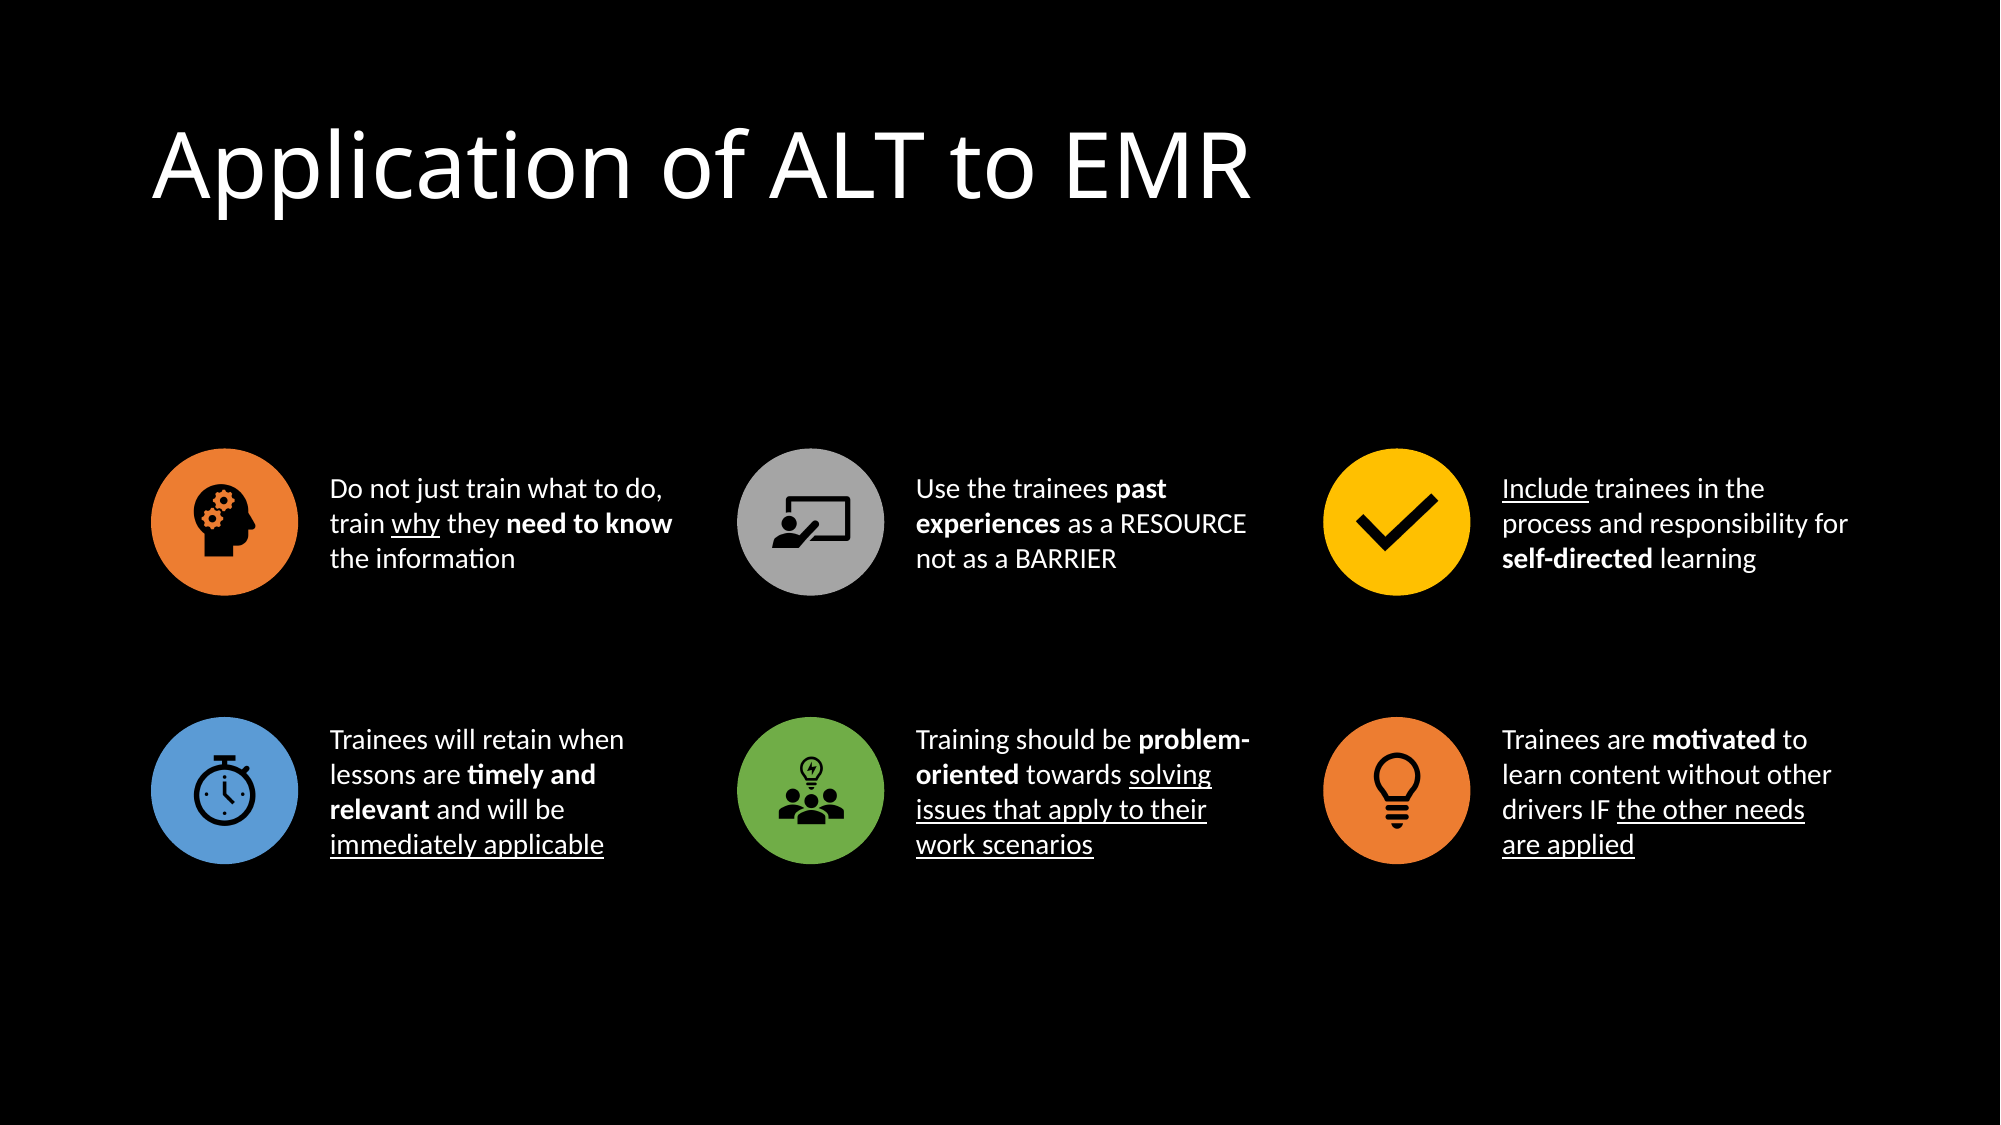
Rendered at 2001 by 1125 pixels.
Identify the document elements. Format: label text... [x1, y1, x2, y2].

title Application of ALT to EMR [137, 59, 1863, 278]
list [137, 299, 1863, 1014]
